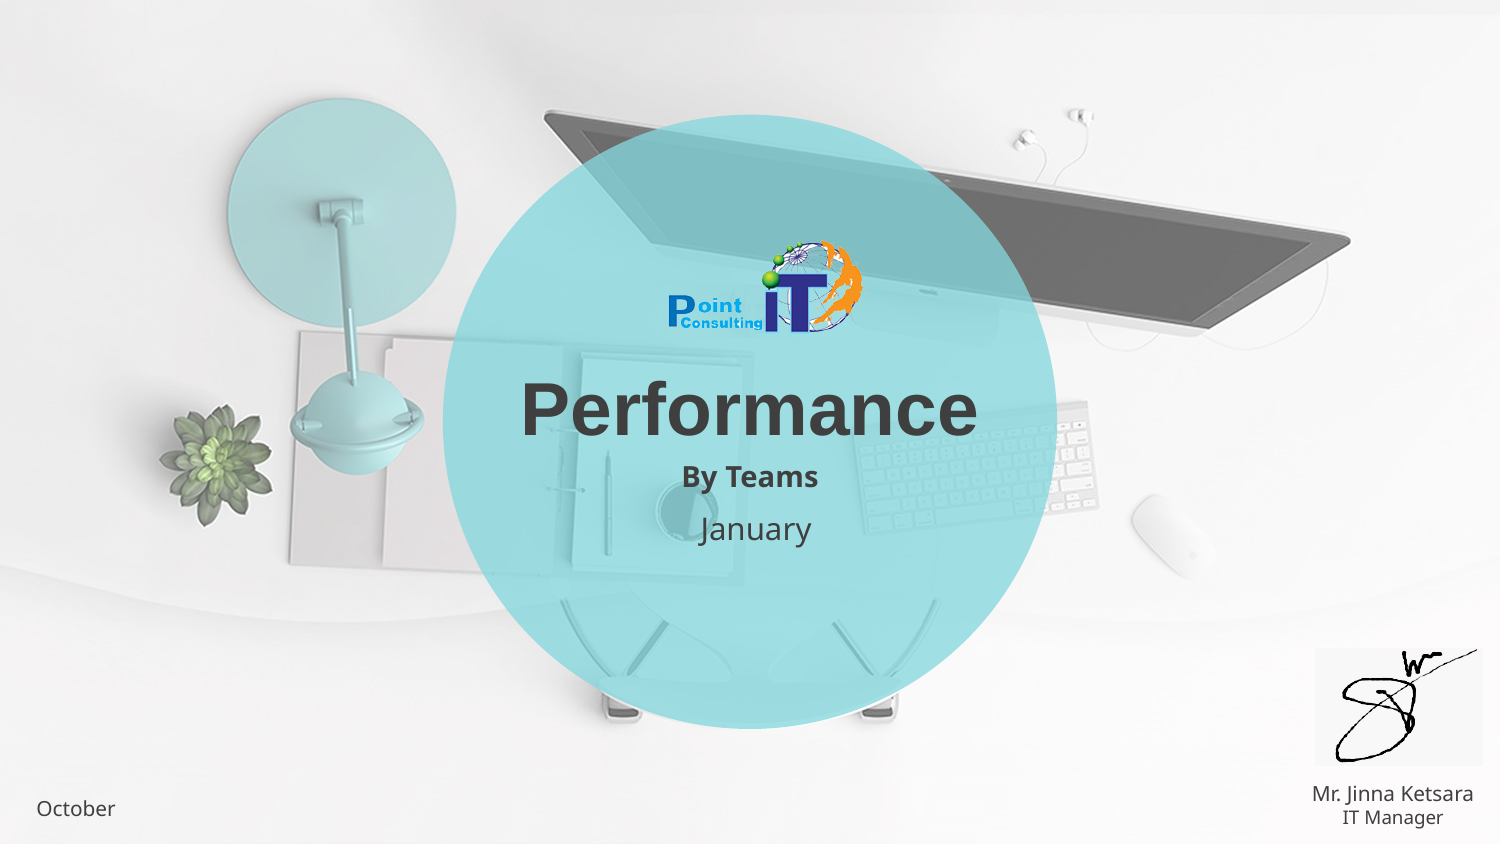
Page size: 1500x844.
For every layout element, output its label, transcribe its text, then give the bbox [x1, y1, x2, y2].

list By Teams [442, 452, 1058, 500]
text_box Mr. Jinna Ketsara IT Manager [1248, 765, 1500, 843]
list January [449, 504, 1064, 552]
text_box October [0, 782, 174, 833]
list Performance [442, 357, 1058, 452]
picture [1315, 648, 1483, 766]
picture [650, 230, 882, 348]
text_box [0, 0, 1500, 844]
